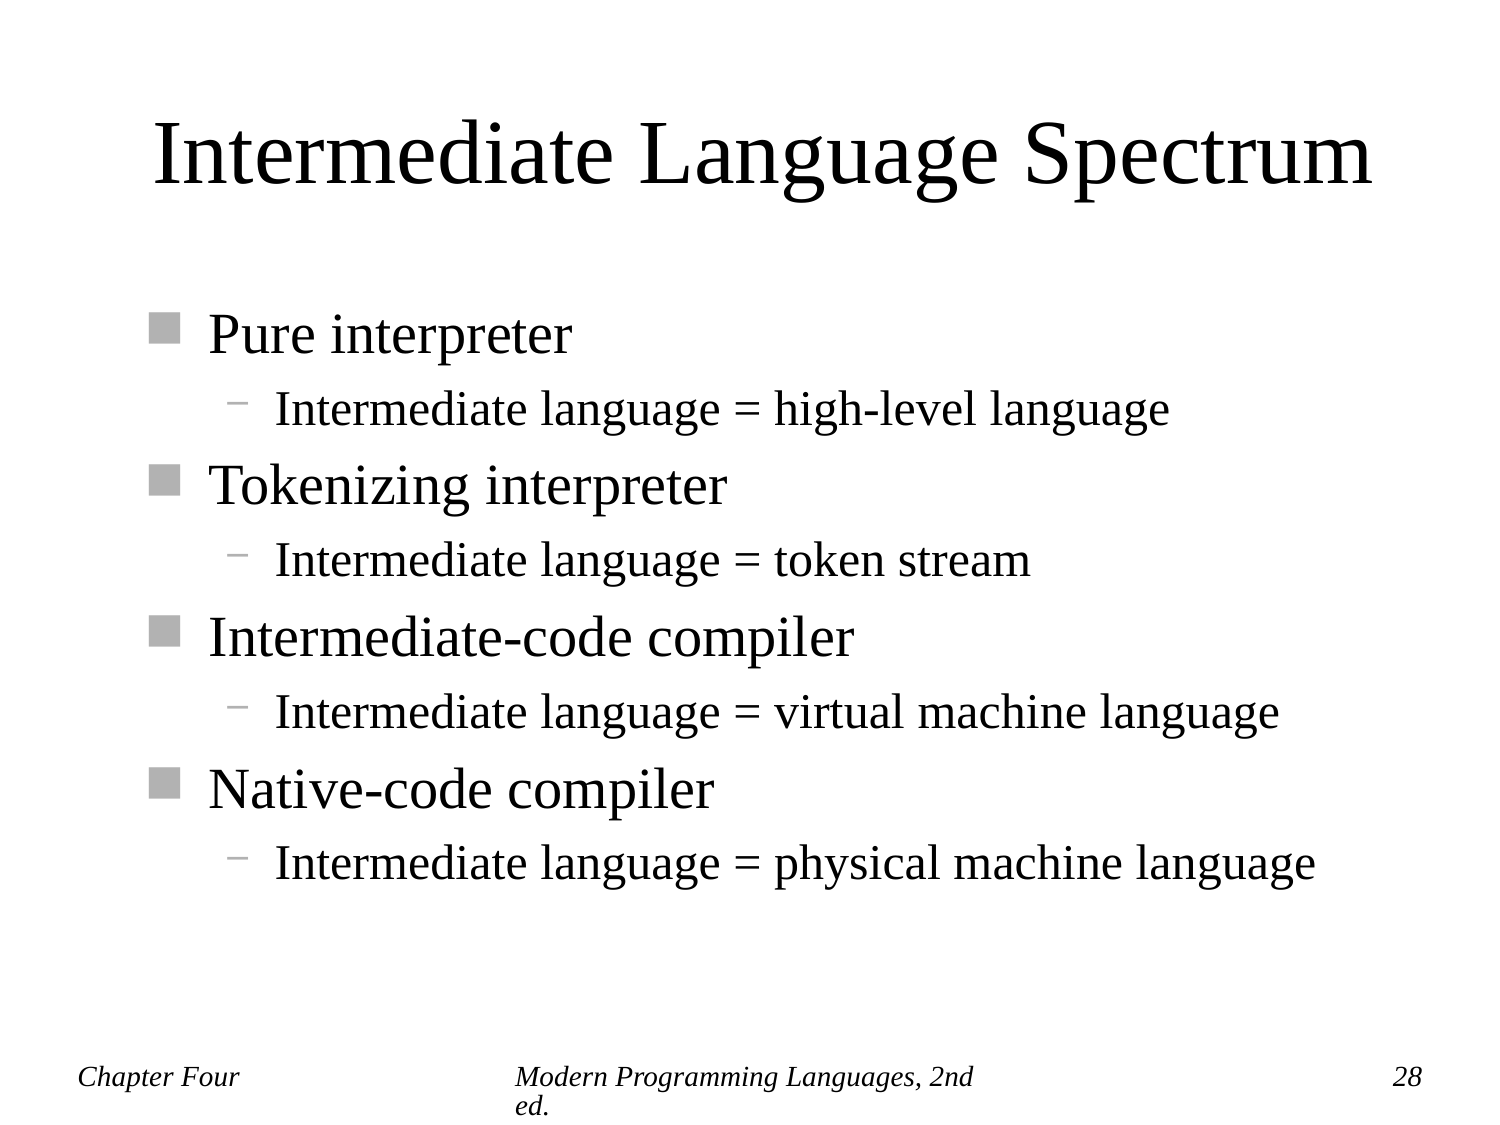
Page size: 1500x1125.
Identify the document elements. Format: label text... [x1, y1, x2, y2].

title Intermediate Language Spectrum [137, 56, 1413, 238]
footer Modern Programming Languages, 2nd ed. [499, 1036, 1001, 1113]
slide_number Chapter Four [62, 1036, 401, 1113]
slide_number 28 [1124, 1036, 1438, 1113]
list Pure interpreter Intermediate language = high-level language Tokenizing interpreter Intermediate language = token stream Intermediate-code compiler Intermediate language = virtual machine language Native-code compiler Intermediate language = physical machine language [137, 287, 1413, 963]
